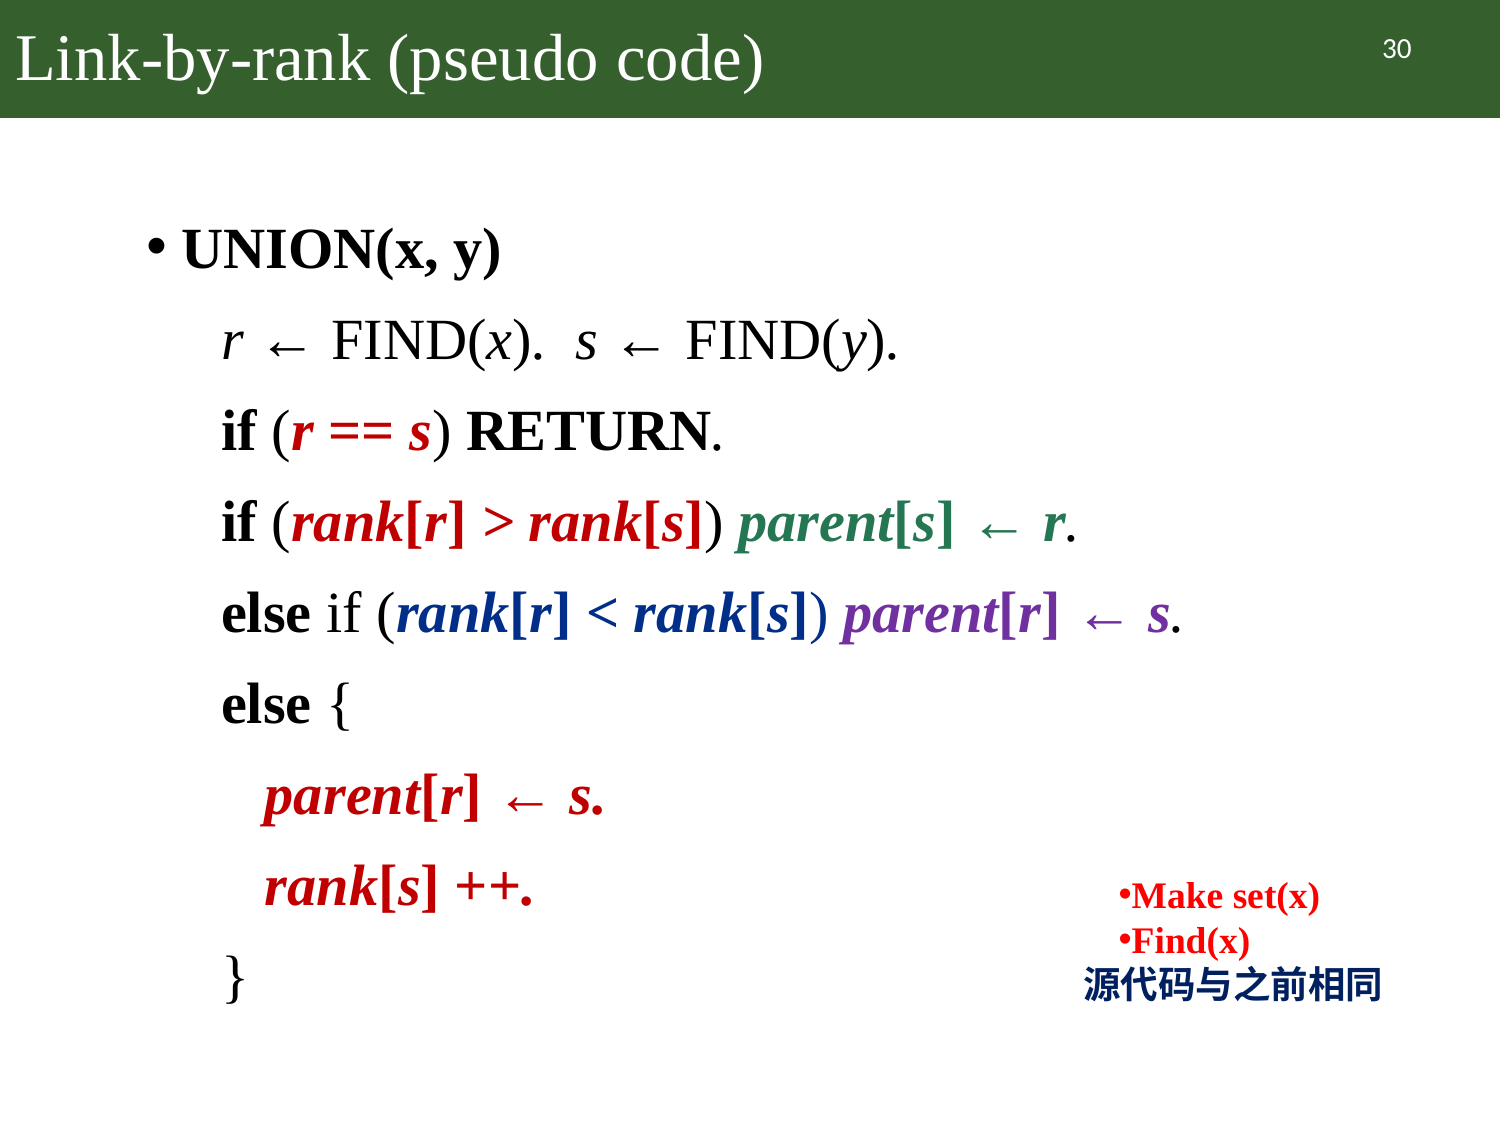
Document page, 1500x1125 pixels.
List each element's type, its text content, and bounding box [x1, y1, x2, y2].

text_box Make set(x) Find(x) 源代码与之前相同 [1068, 863, 1399, 1014]
slide_number 30 [1306, 21, 1487, 82]
text_box UNION(x, y) r ← FIND(x). s ← FIND(y). if (r == s) RETURN. if (rank[r] > rank[s]) parent[s] ← r. else if (rank[r] < rank[s]) parent[r] ← s. else { parent[r] ← s. rank[s] ++. } [131, 182, 1369, 1016]
title Link-by-rank (pseudo code) [0, 0, 1294, 119]
